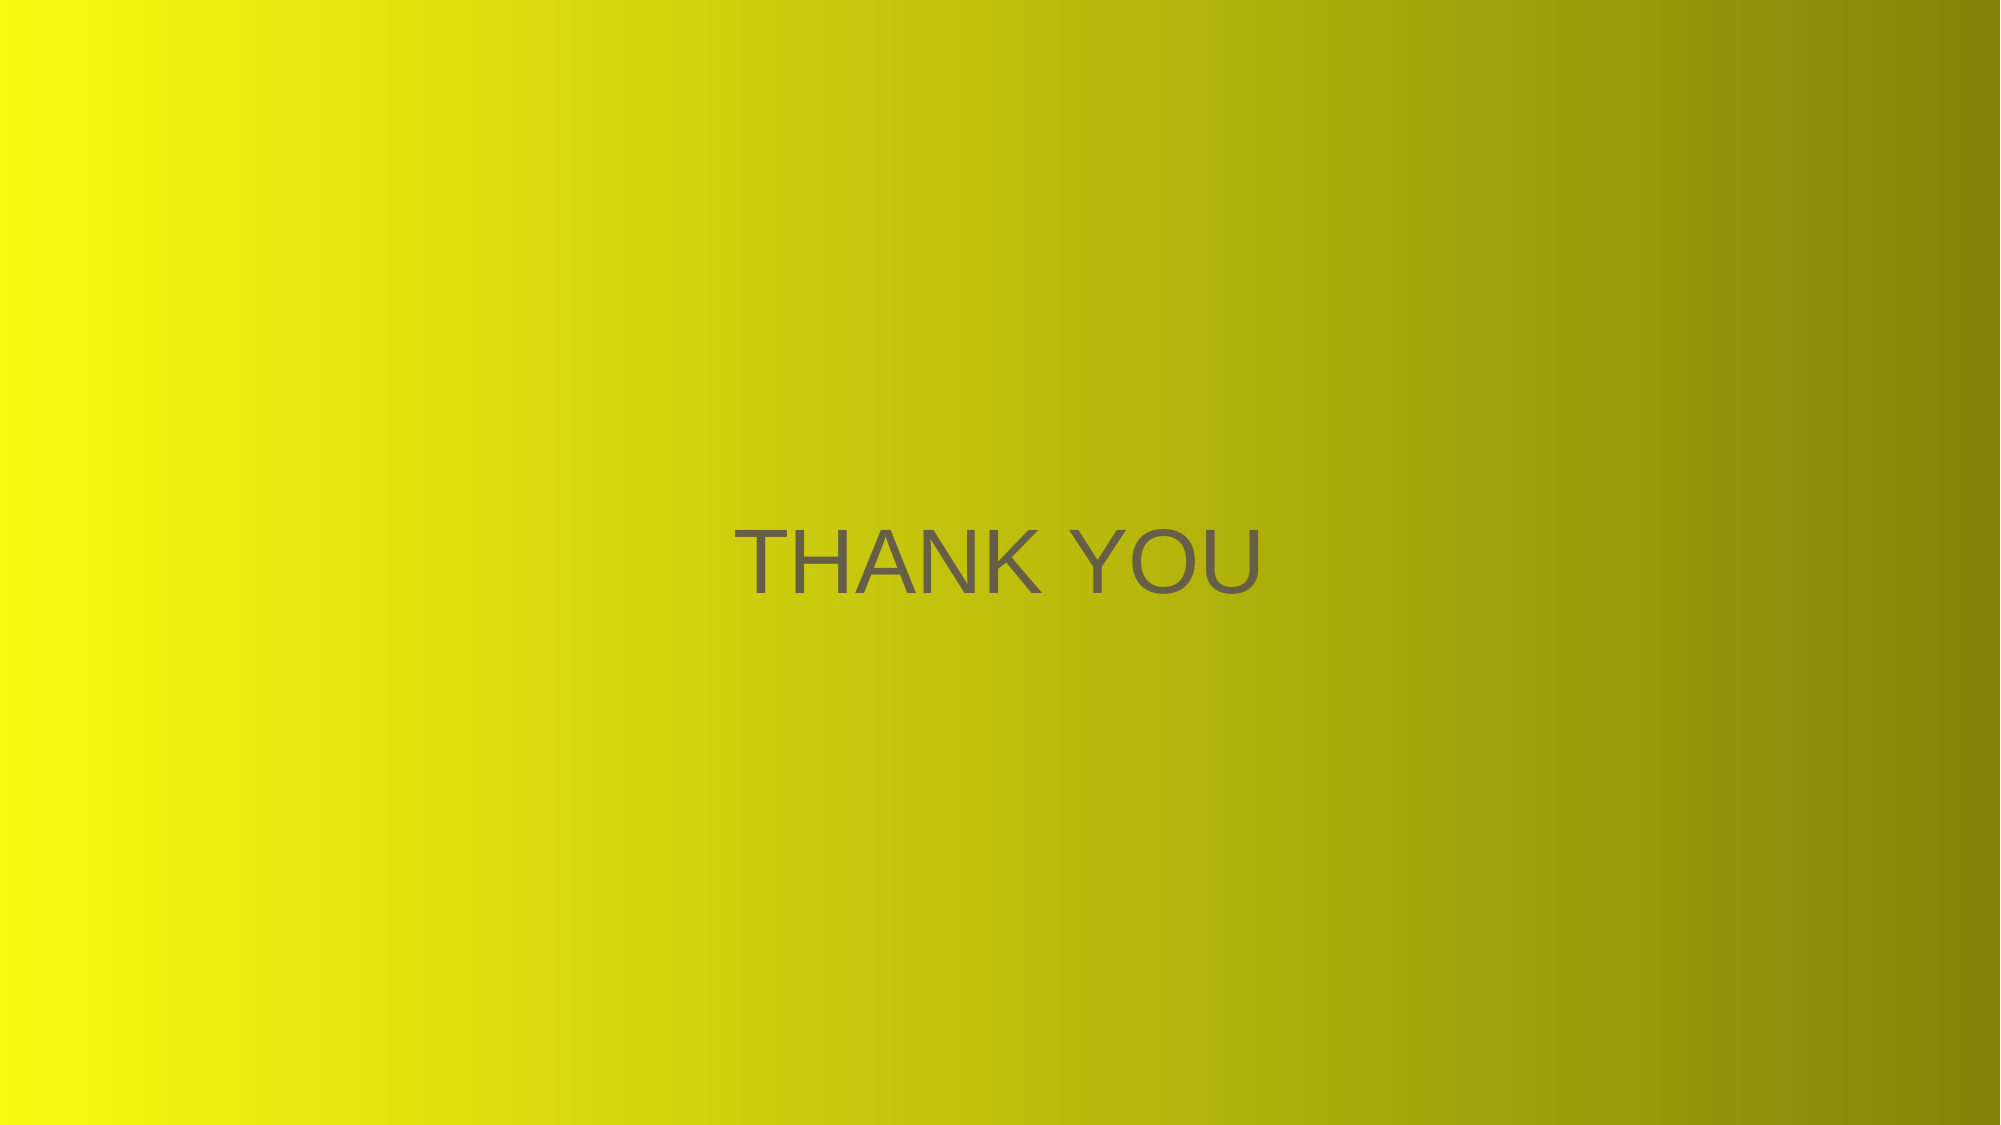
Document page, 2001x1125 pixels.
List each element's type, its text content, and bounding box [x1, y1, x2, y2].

title THANK YOU [99, 356, 1901, 757]
